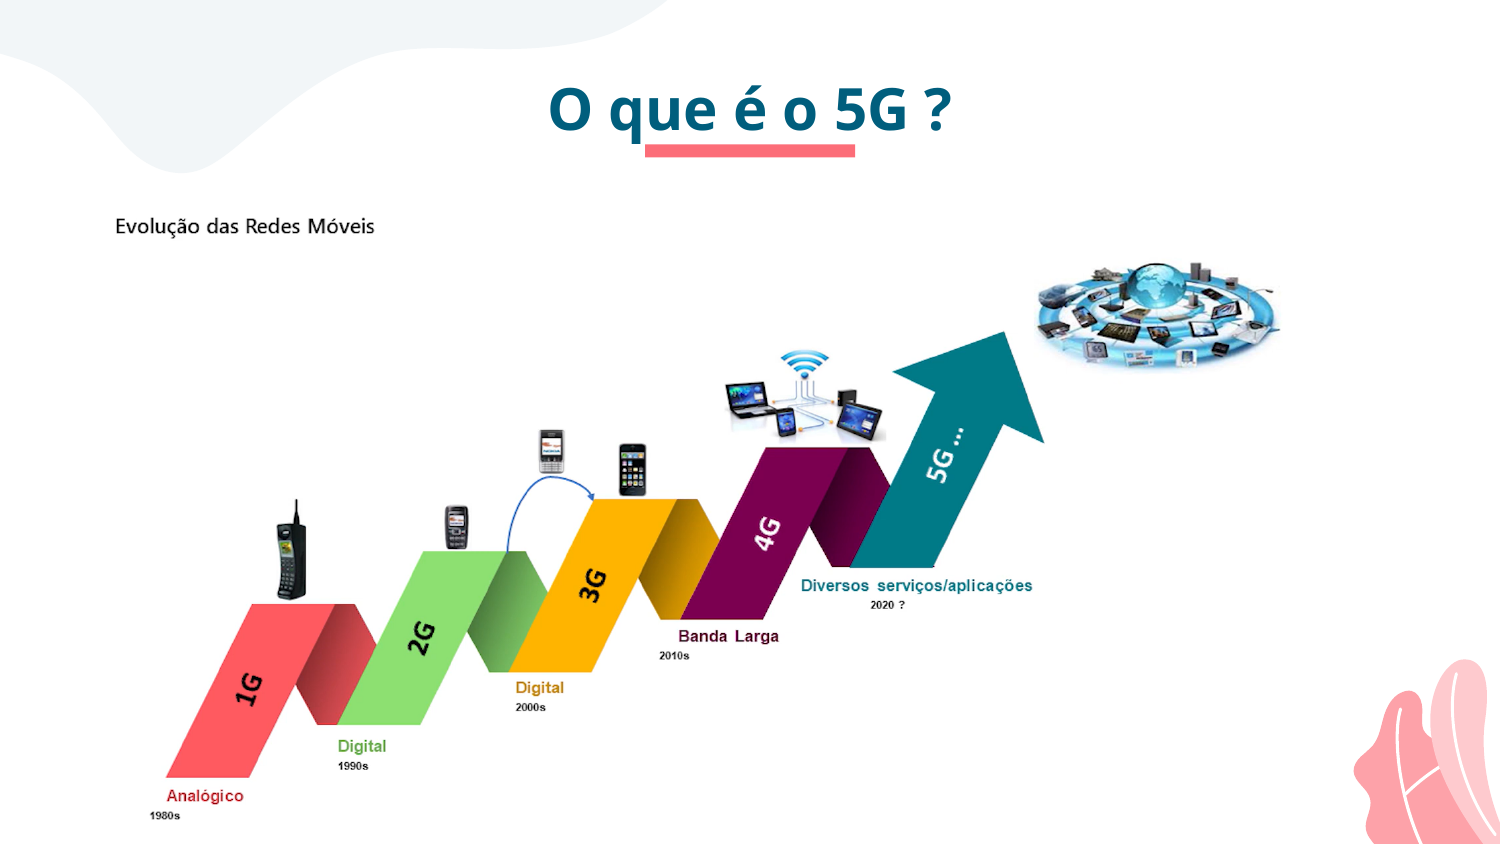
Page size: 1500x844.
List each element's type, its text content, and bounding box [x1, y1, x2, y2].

title O que é o 5G ? [118, 57, 1382, 137]
picture [67, 205, 1349, 821]
text_box [645, 144, 856, 158]
